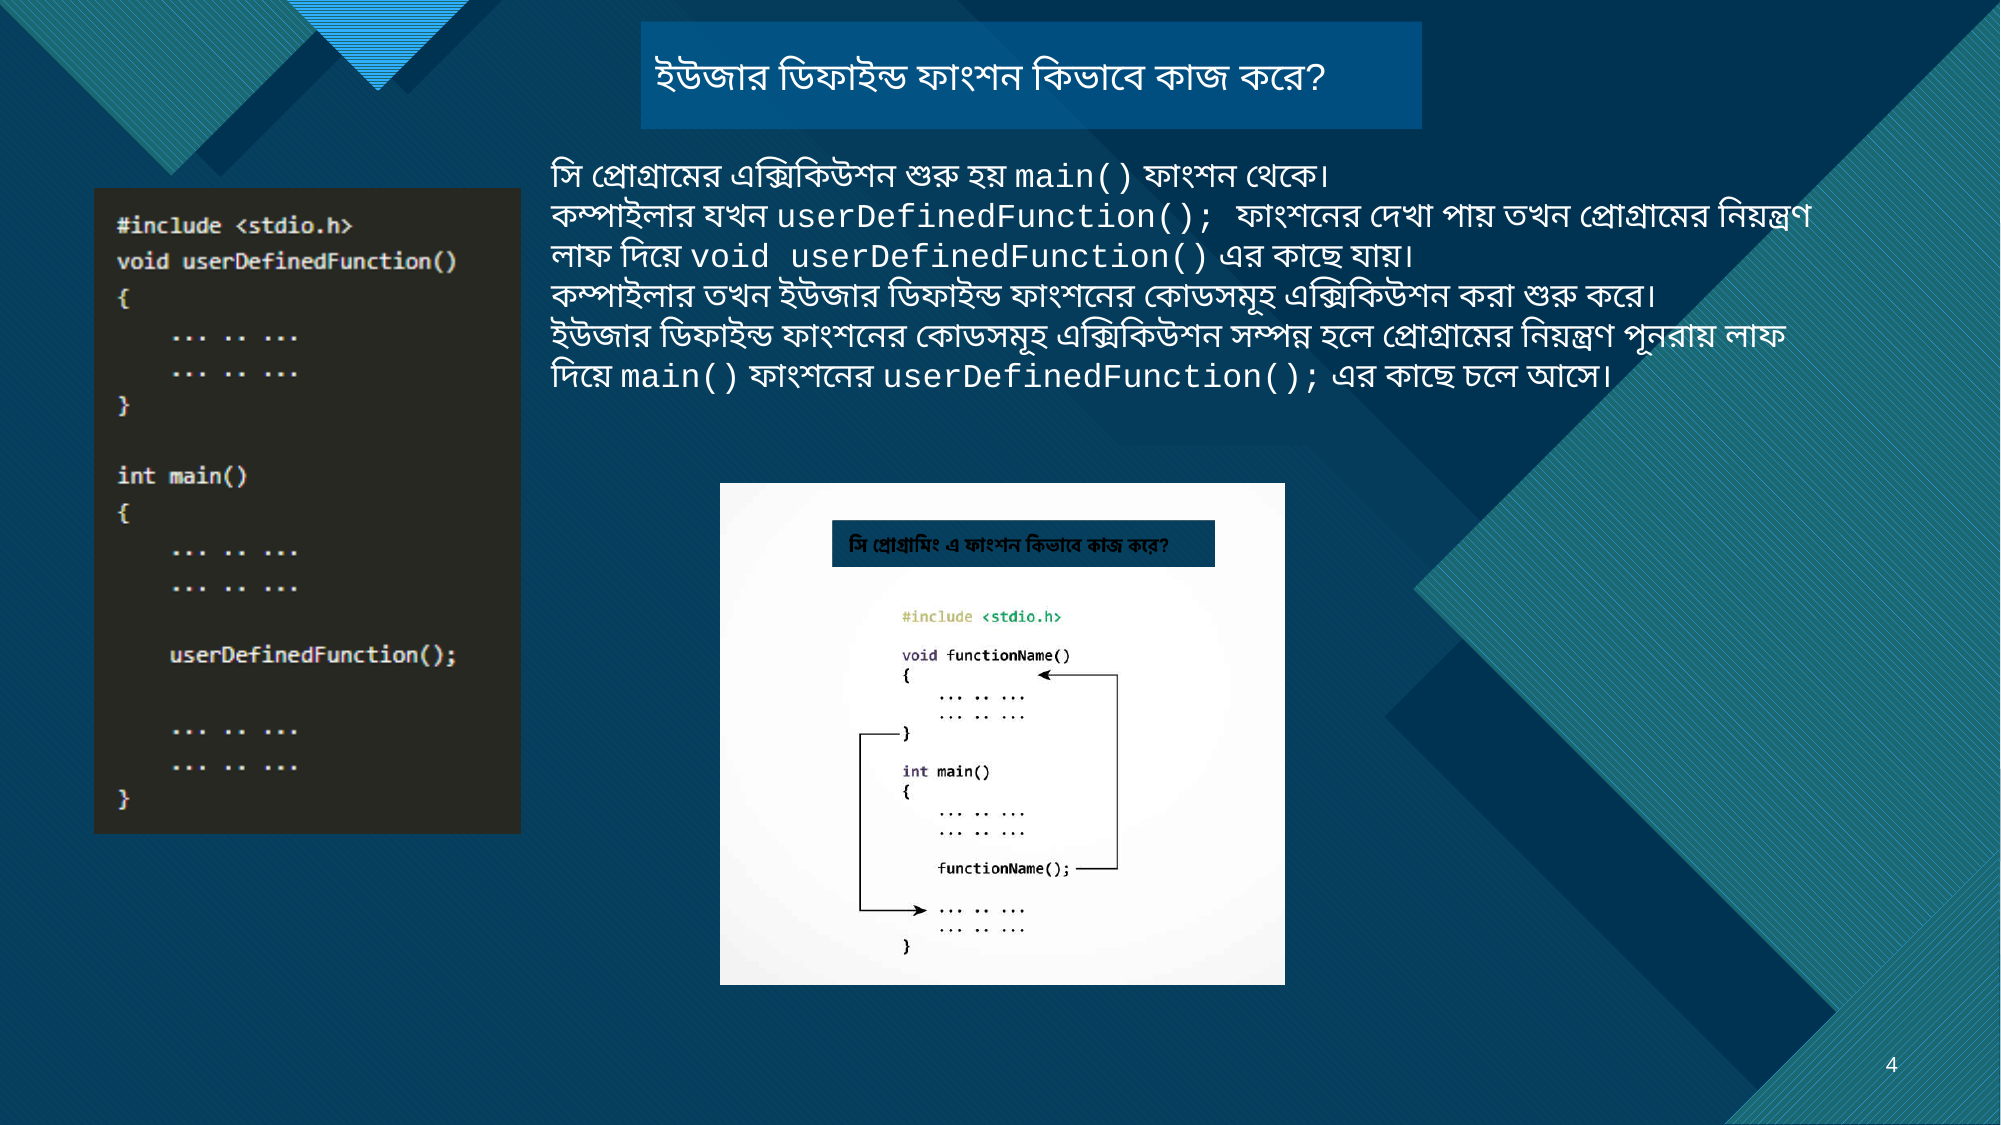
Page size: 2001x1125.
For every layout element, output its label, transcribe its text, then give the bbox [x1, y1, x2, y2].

text_box n = getInteger(); ফাংশনের ফাঁকা বন্ধনী নির্দেশ করে যে, ফাংশনের মধ্য দিয়ে কোন ভ্যালু অতিক্রম করবে এবং ফাংশন থেকে রিটার্ন ভ্যালু n ভ্যারিয়েবলে এসাইন হবে। এখানে getInteger() ফাংশন ইউজার থেকে ইনপুট গ্রহণ করে এবং ইহা রিটার্ন করে। সংখ্যাটি মৌলিক কিনা চেক করার জন্য কোড main() ফাংশনে রয়েছে। [1415, 427, 2001, 1125]
text_box ইউজার ডিফাইন্ড ফাংশন কিভাবে কাজ করে? [640, 21, 1423, 130]
slide_number 4 [1845, 1035, 1913, 1096]
text_box সি প্রোগ্রামের এক্সিকিউশন শুরু হয় main() ফাংশন থেকে। কম্পাইলার যখন userDefinedFunction(); ফাংশনের দেখা পায় তখন প্রোগ্রামের নিয়ন্ত্রণ লাফ দিয়ে void userDefinedFunction() এর কাছে যায়। কম্পাইলার তখন ইউজার ডিফাইন্ড ফাংশনের কোডসমূহ এক্সিকিউশন করা শুরু করে। ইউজার ডিফাইন্ড ফাংশনের কোডসমূহ এক্সিকিউশন সম্পন্ন হলে প্রোগ্রামের নিয়ন্ত্রণ পূনরায় লাফ দিয়ে main() ফাংশনের userDefinedFunction(); এর কাছে চলে আসে। [535, 146, 1880, 402]
picture [721, 484, 1284, 984]
picture [95, 189, 520, 833]
